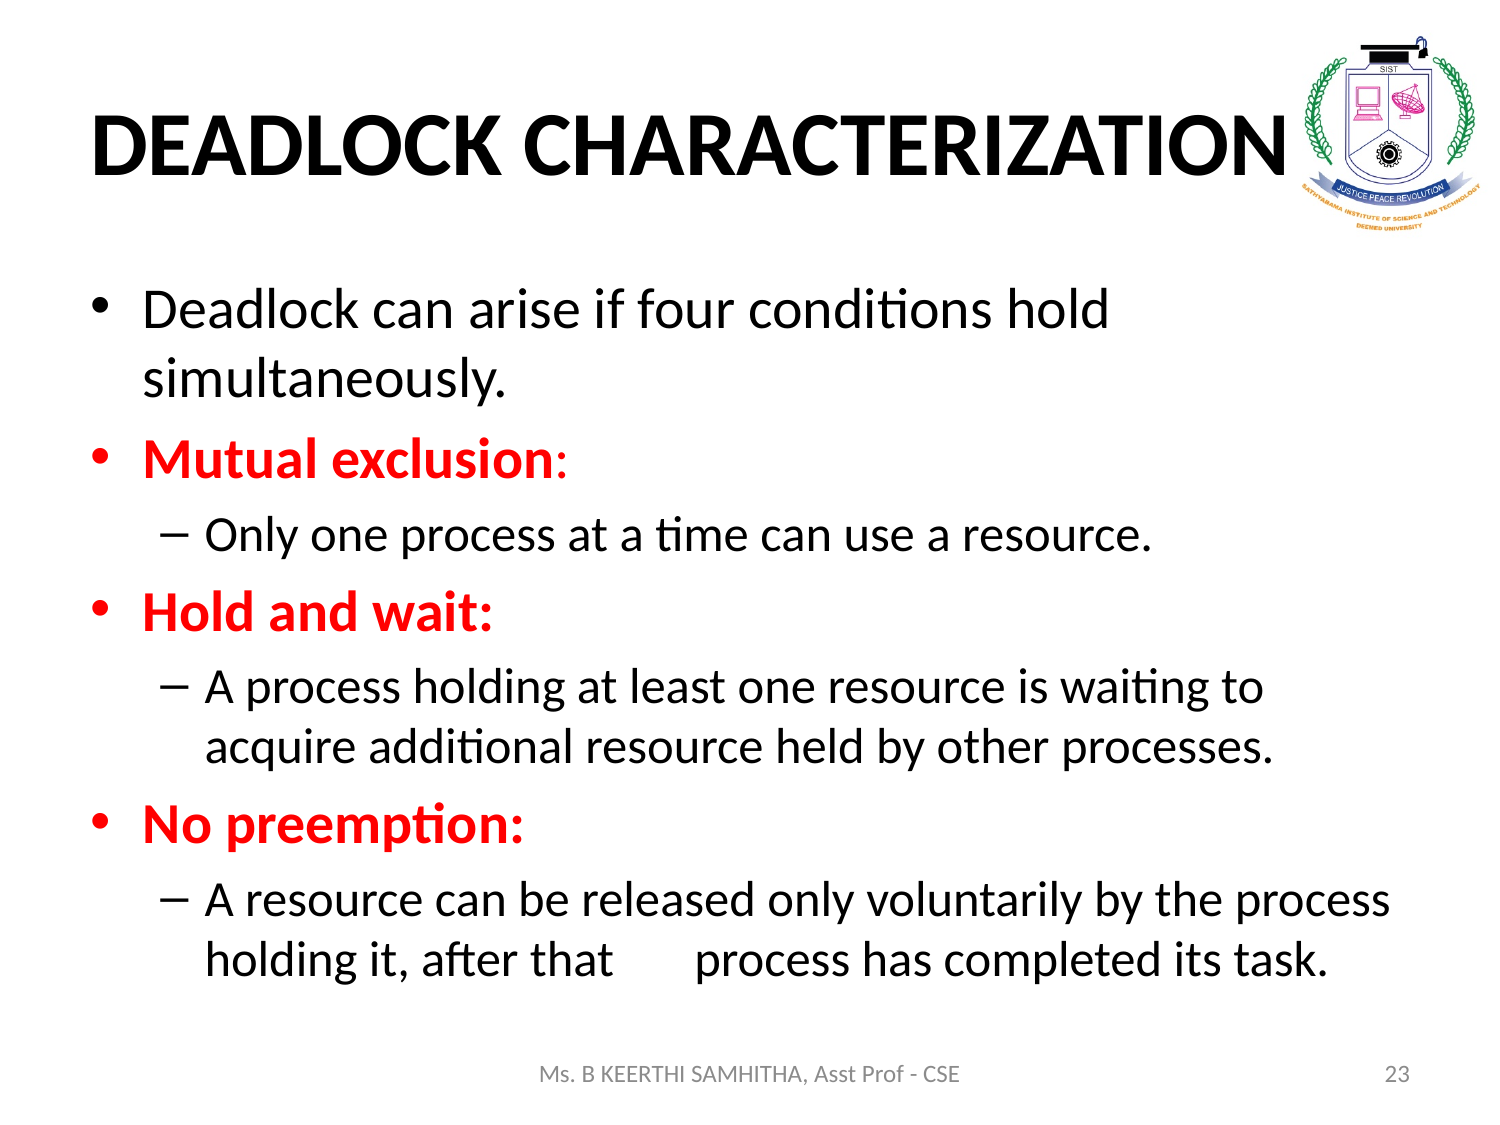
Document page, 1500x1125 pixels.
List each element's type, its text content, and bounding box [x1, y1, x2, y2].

list Deadlock can arise if four conditions hold simultaneously. Mutual exclusion: Only one process at a time can use a resource. Hold and wait: A process holding at least one resource is waiting to acquire additional resource held by other processes. No preemption: A resource can be released only voluntarily by the process holding it, after that process has completed its task. [75, 262, 1425, 1047]
title DEADLOCK CHARACTERIZATION [75, 45, 1425, 233]
footer Ms. B KEERTHI SAMHITHA, Asst Prof - CSE [512, 1042, 988, 1103]
picture [1280, 30, 1500, 251]
slide_number 23 [1074, 1042, 1425, 1103]
